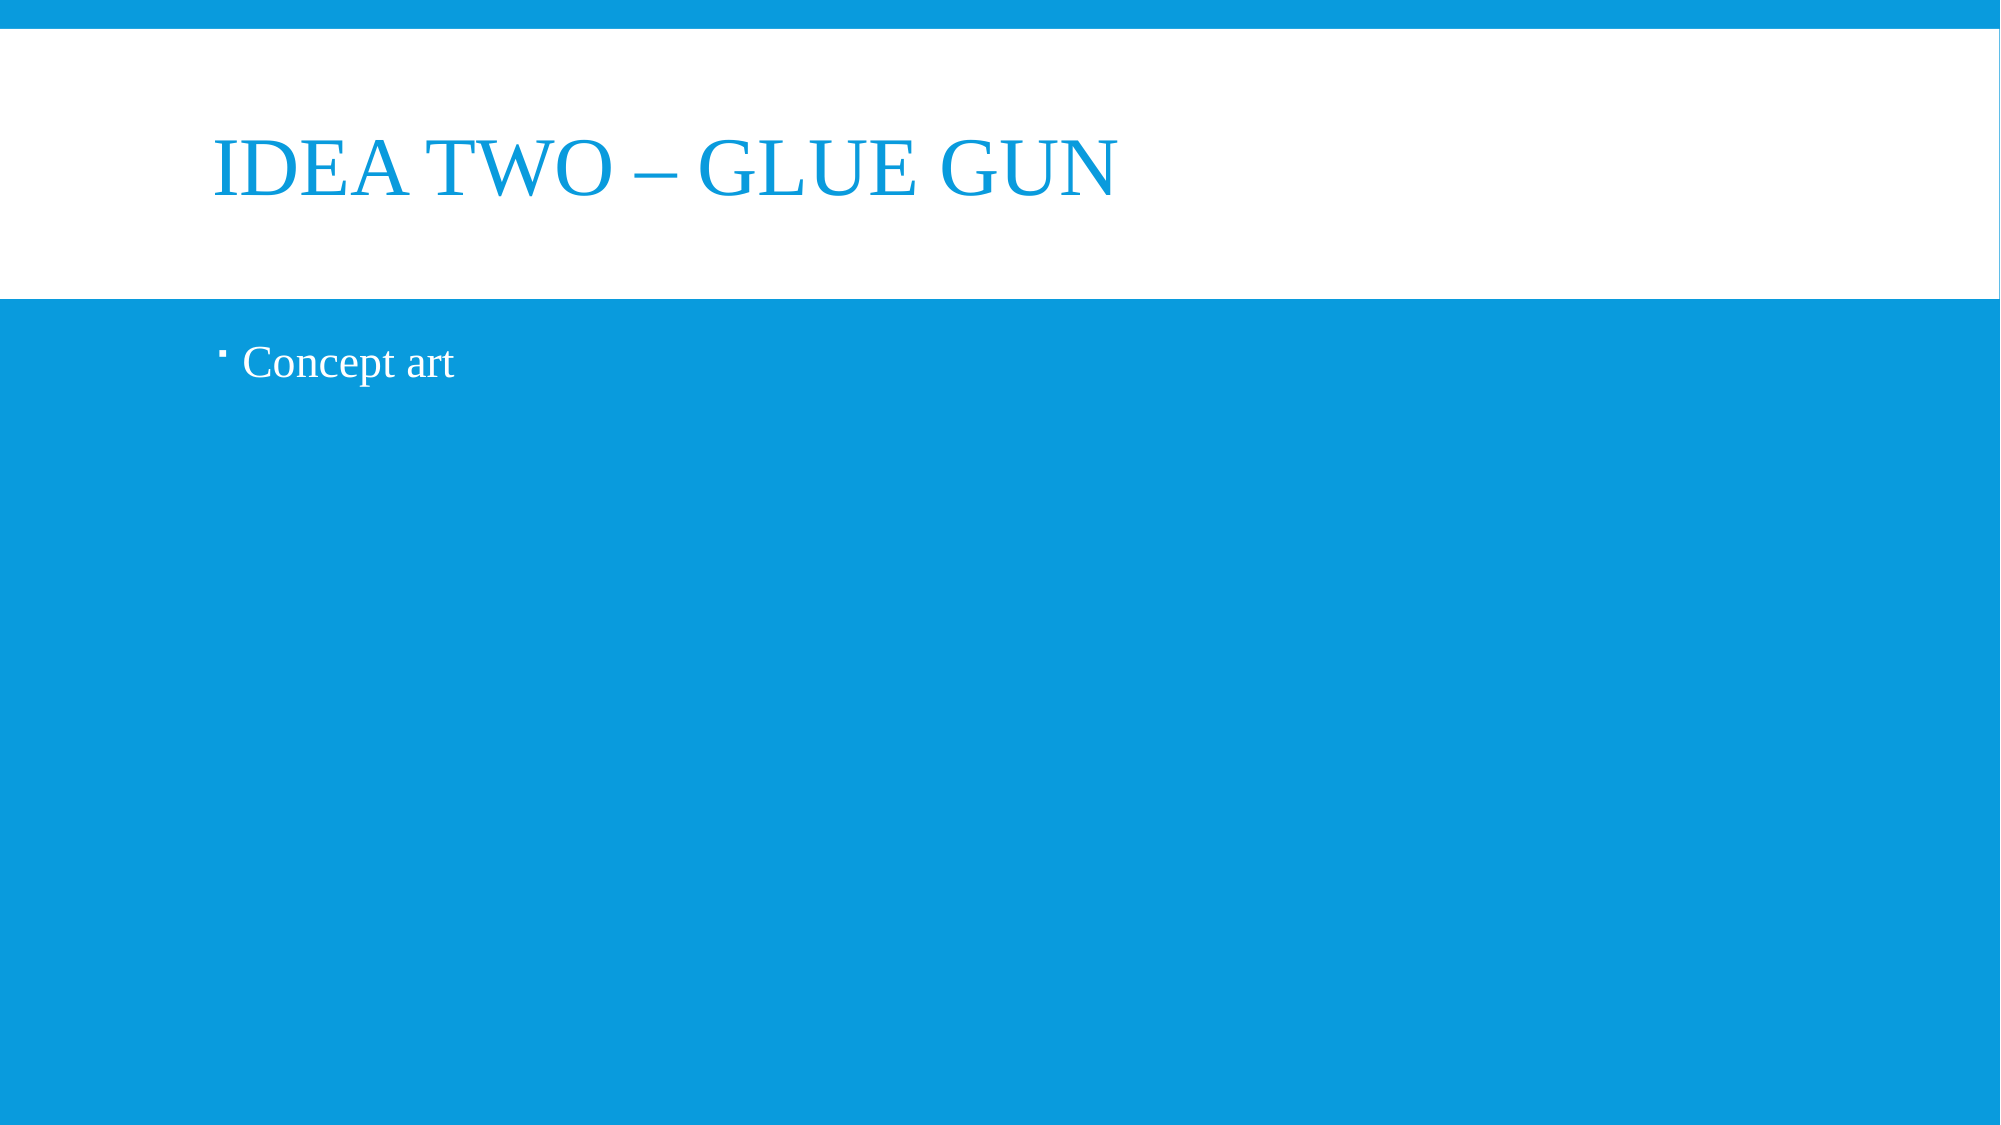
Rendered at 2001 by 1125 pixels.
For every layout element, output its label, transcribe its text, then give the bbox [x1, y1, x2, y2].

list Concept art [197, 329, 1803, 1020]
title Idea two – Glue gun [197, 46, 1803, 295]
